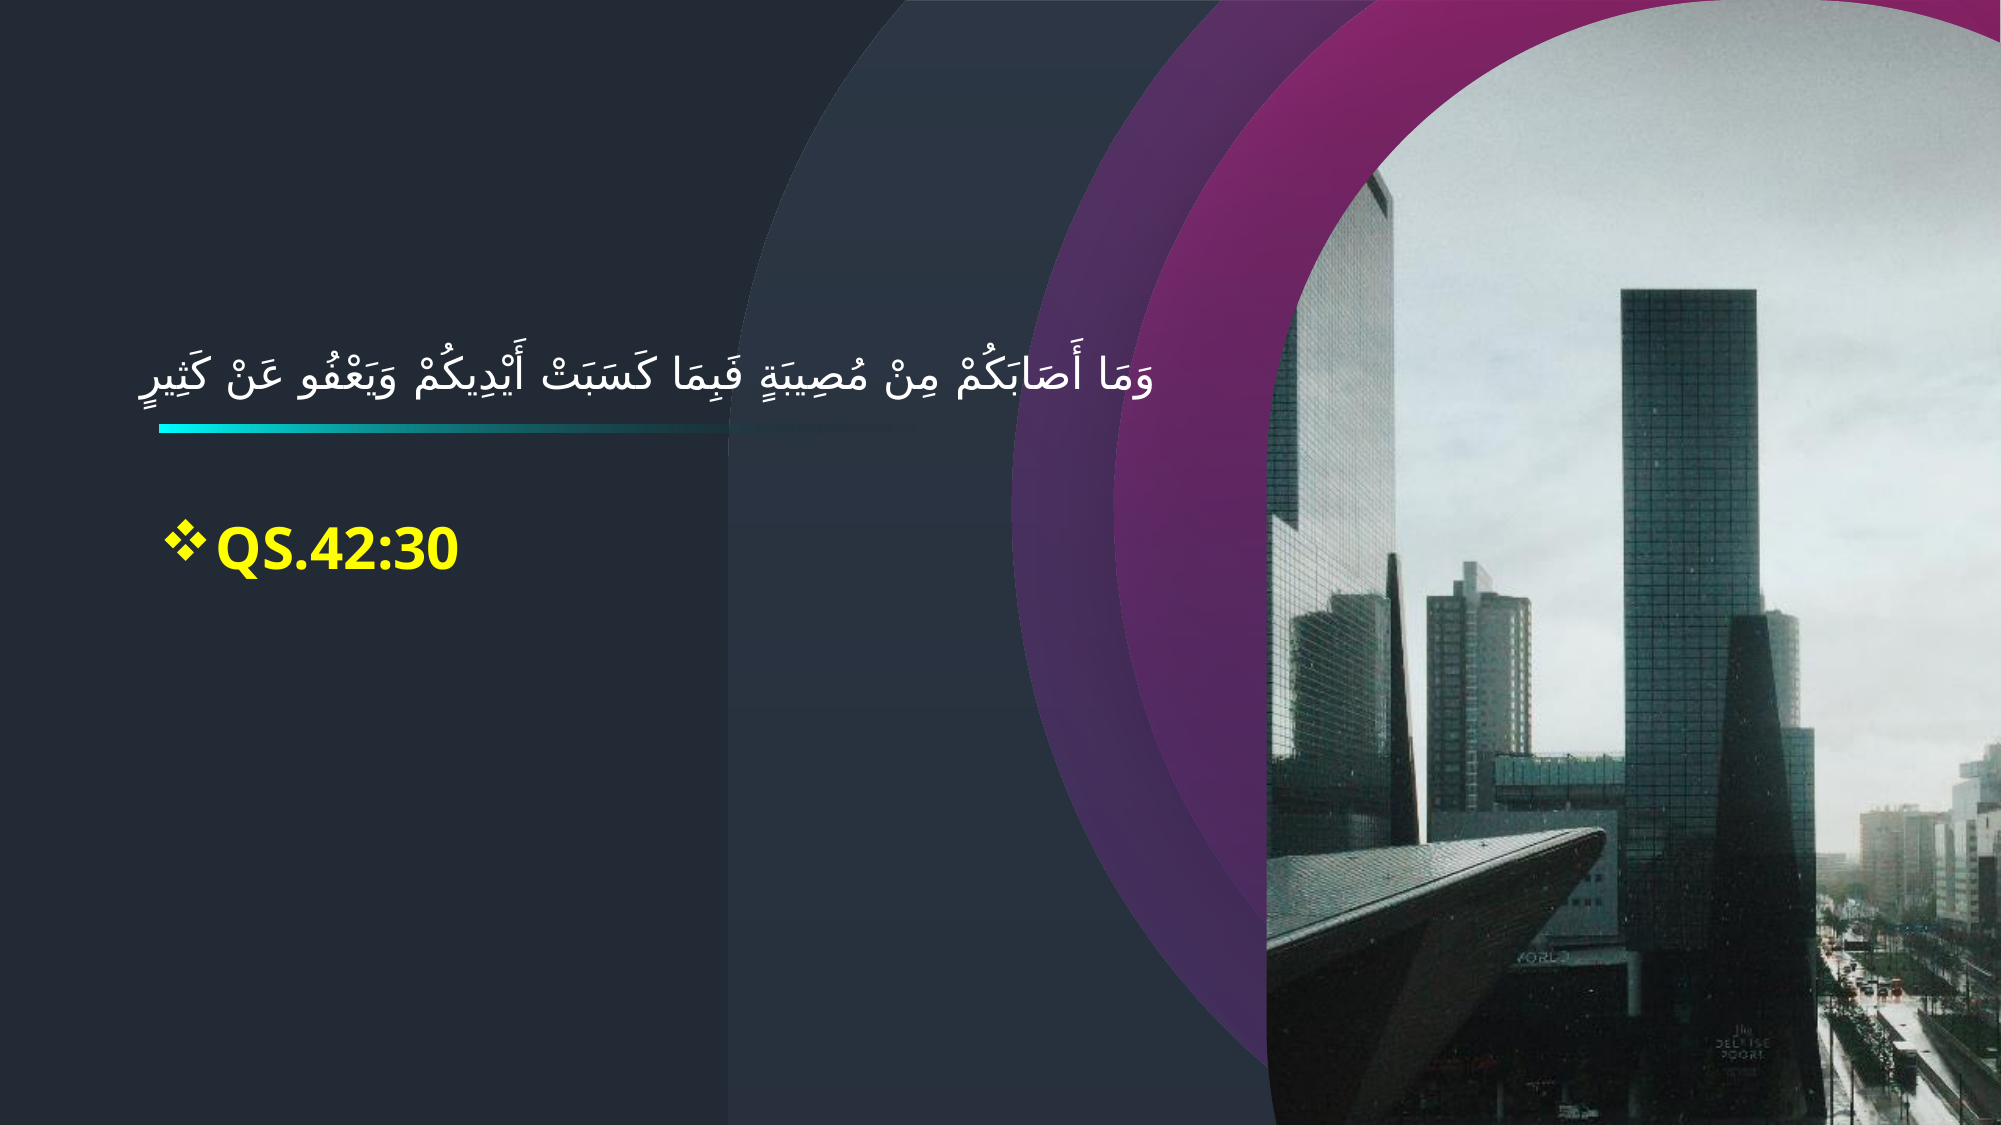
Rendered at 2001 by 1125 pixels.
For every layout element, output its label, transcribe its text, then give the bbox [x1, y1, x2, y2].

title وَمَا أَصَابَكُمْ مِنْ مُصِيبَةٍ فَبِمَا كَسَبَتْ أَيْدِيكُمْ وَيَعْفُو عَنْ كَثِيرٍ [124, 340, 1185, 462]
list QS.42:30 [144, 512, 1020, 896]
picture [1266, 0, 2001, 1125]
